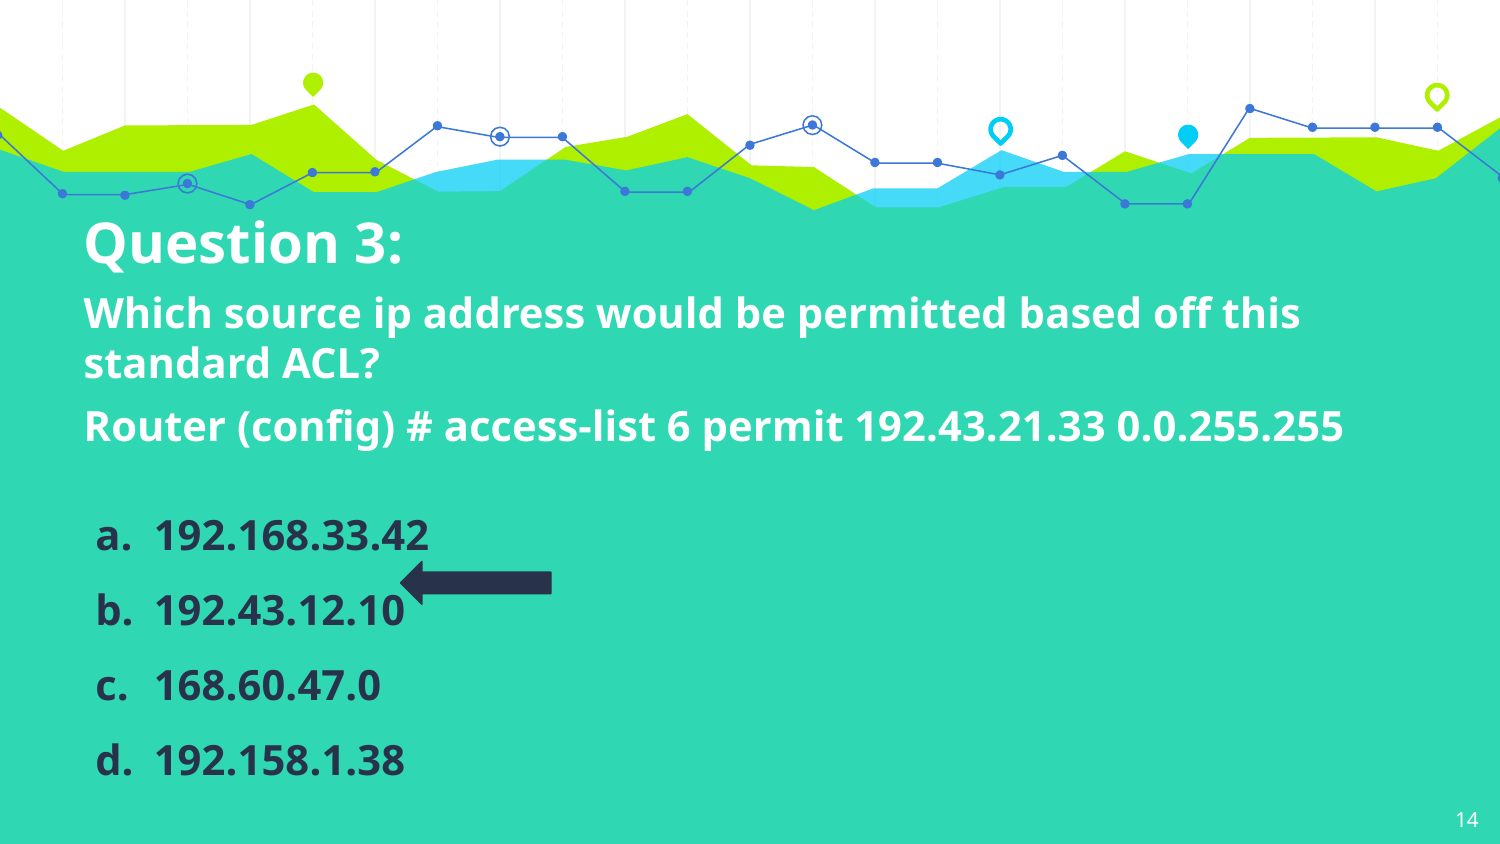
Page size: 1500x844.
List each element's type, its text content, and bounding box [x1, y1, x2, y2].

slide_number ‹#› [1424, 791, 1494, 844]
list 192.168.33.42 192.43.12.10 168.60.47.0 192.158.1.38 [63, 486, 1424, 844]
list Question 3: Which source ip address would be permitted based off this standard ACL? Router (config) # access-list 6 permit 192.43.21.33 0.0.255.255 [68, 272, 1457, 715]
text_box [400, 561, 551, 605]
